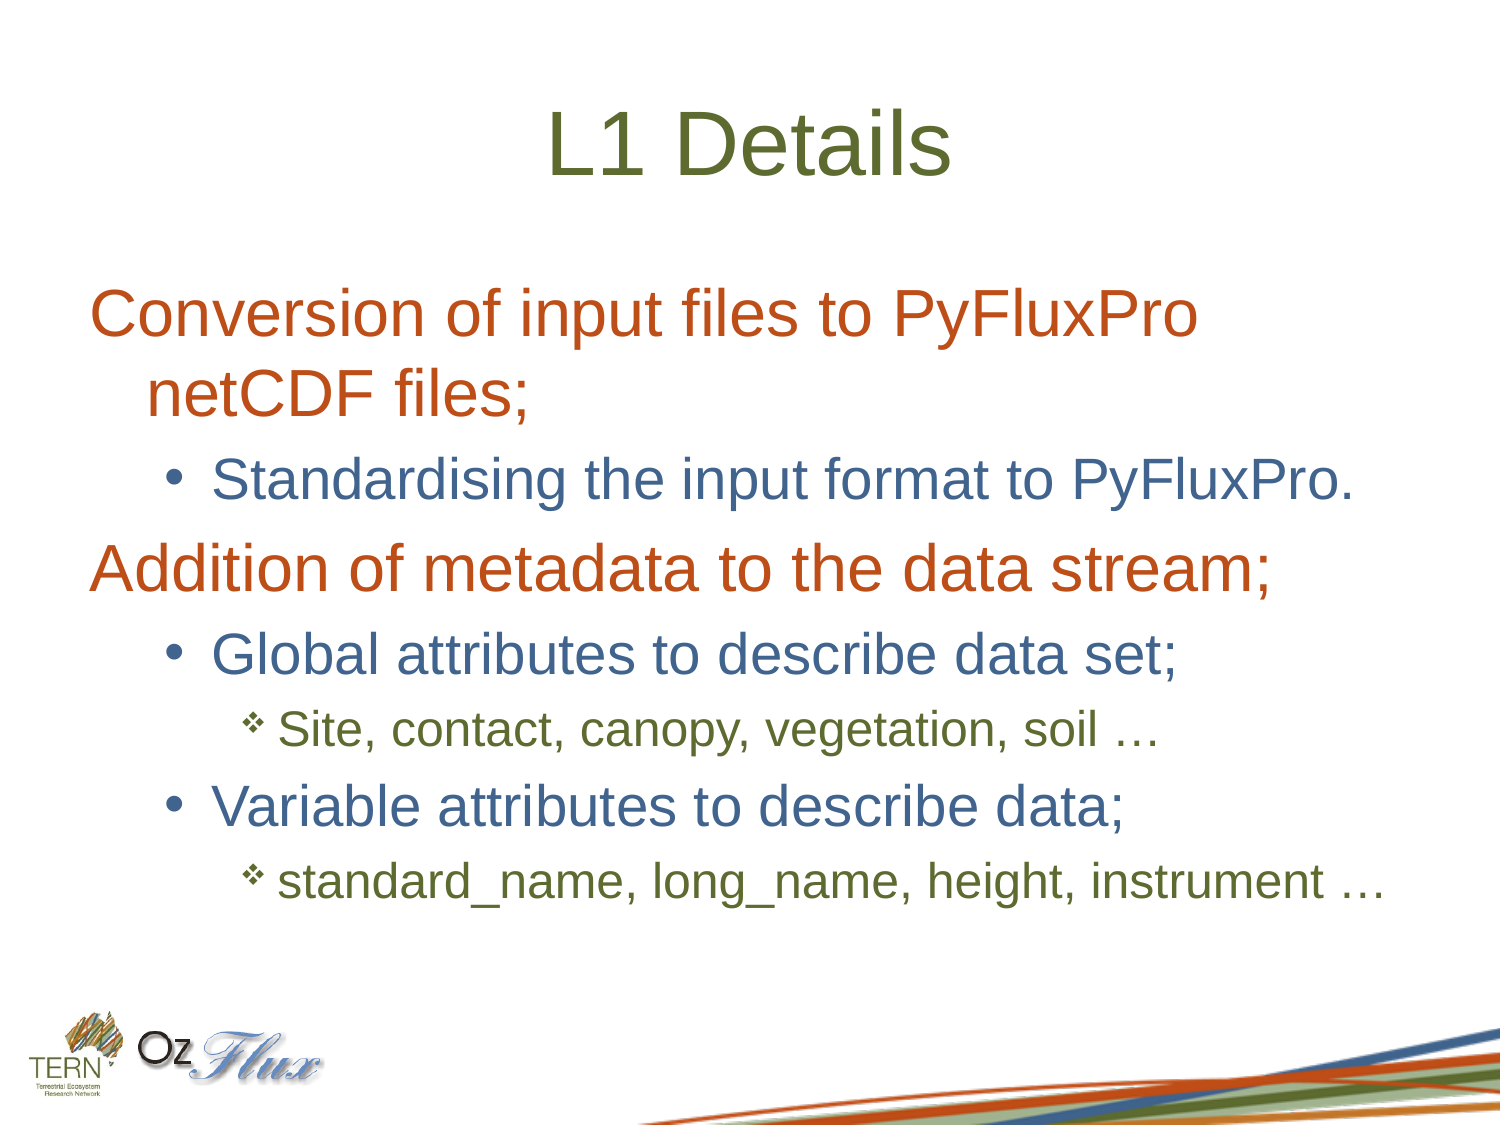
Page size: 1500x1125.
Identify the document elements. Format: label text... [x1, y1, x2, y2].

picture [637, 1028, 1500, 1125]
picture [29, 1011, 123, 1098]
text_box L1 Details [74, 45, 1425, 233]
text_box Conversion of input files to PyFluxPro netCDF files; Standardising the input format to PyFluxPro. Addition of metadata to the data stream; Global attributes to describe data set; Site, contact, canopy, vegetation, soil … Variable attributes to describe data; standard_name, long_name, height, instrument … [74, 262, 1425, 1005]
picture [135, 1011, 325, 1106]
